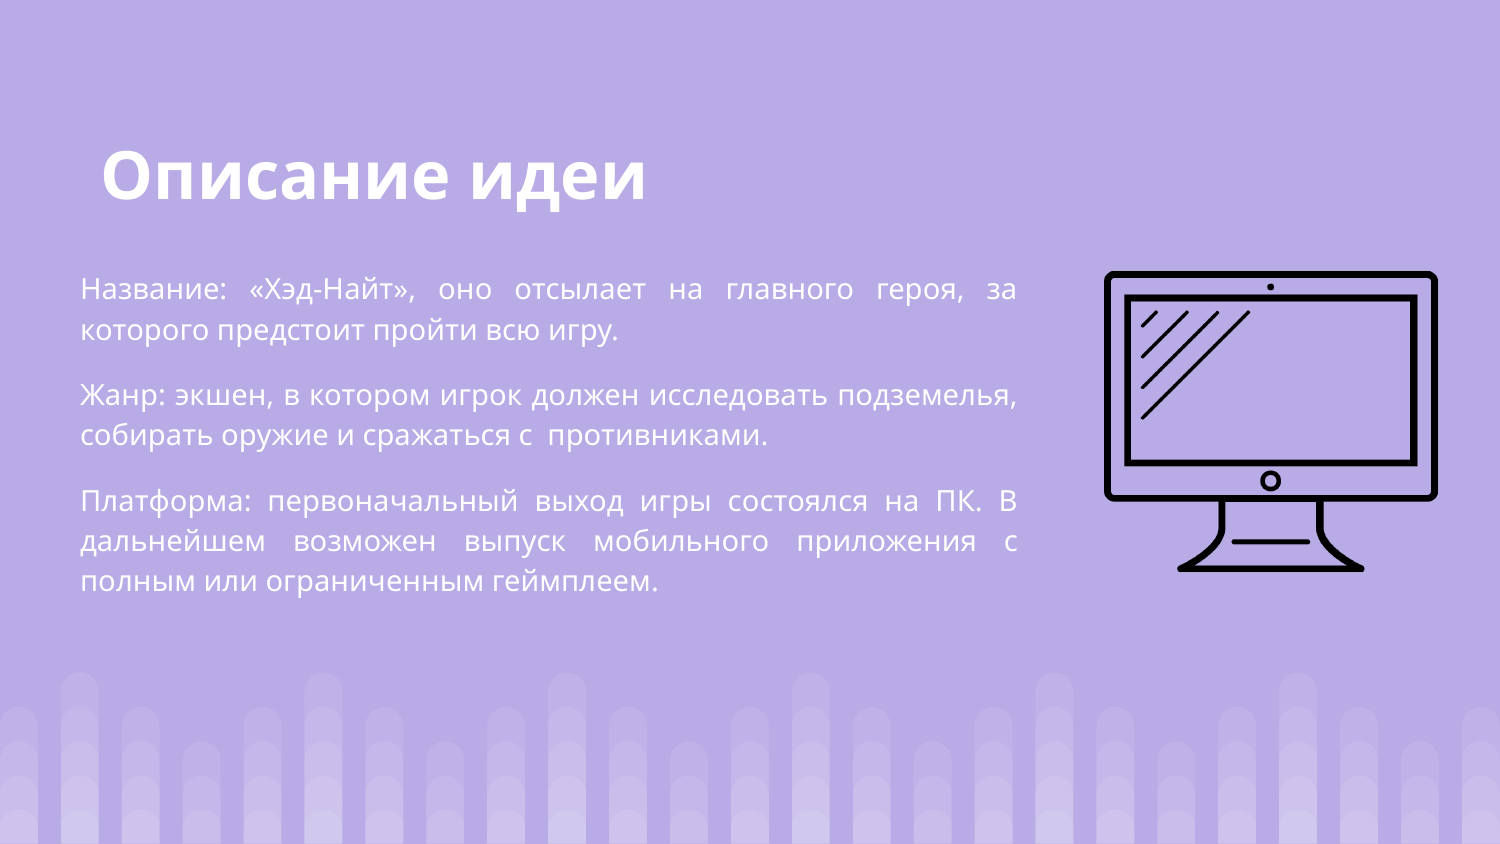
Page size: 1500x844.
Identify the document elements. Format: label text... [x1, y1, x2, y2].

picture [1061, 213, 1479, 631]
title Описание идеи [65, 94, 684, 250]
list Название: «Хэд-Найт», оно отсылает на главного героя, за которого предстоит пройти всю игру. Жанр: экшен, в котором игрок должен исследовать подземелья, собирать оружие и сражаться с противниками. Платформа: первоначальный выход игры состоялся на ПК. В дальнейшем возможен выпуск мобильного приложения с полным или ограниченным геймплеем. [65, 250, 1034, 690]
